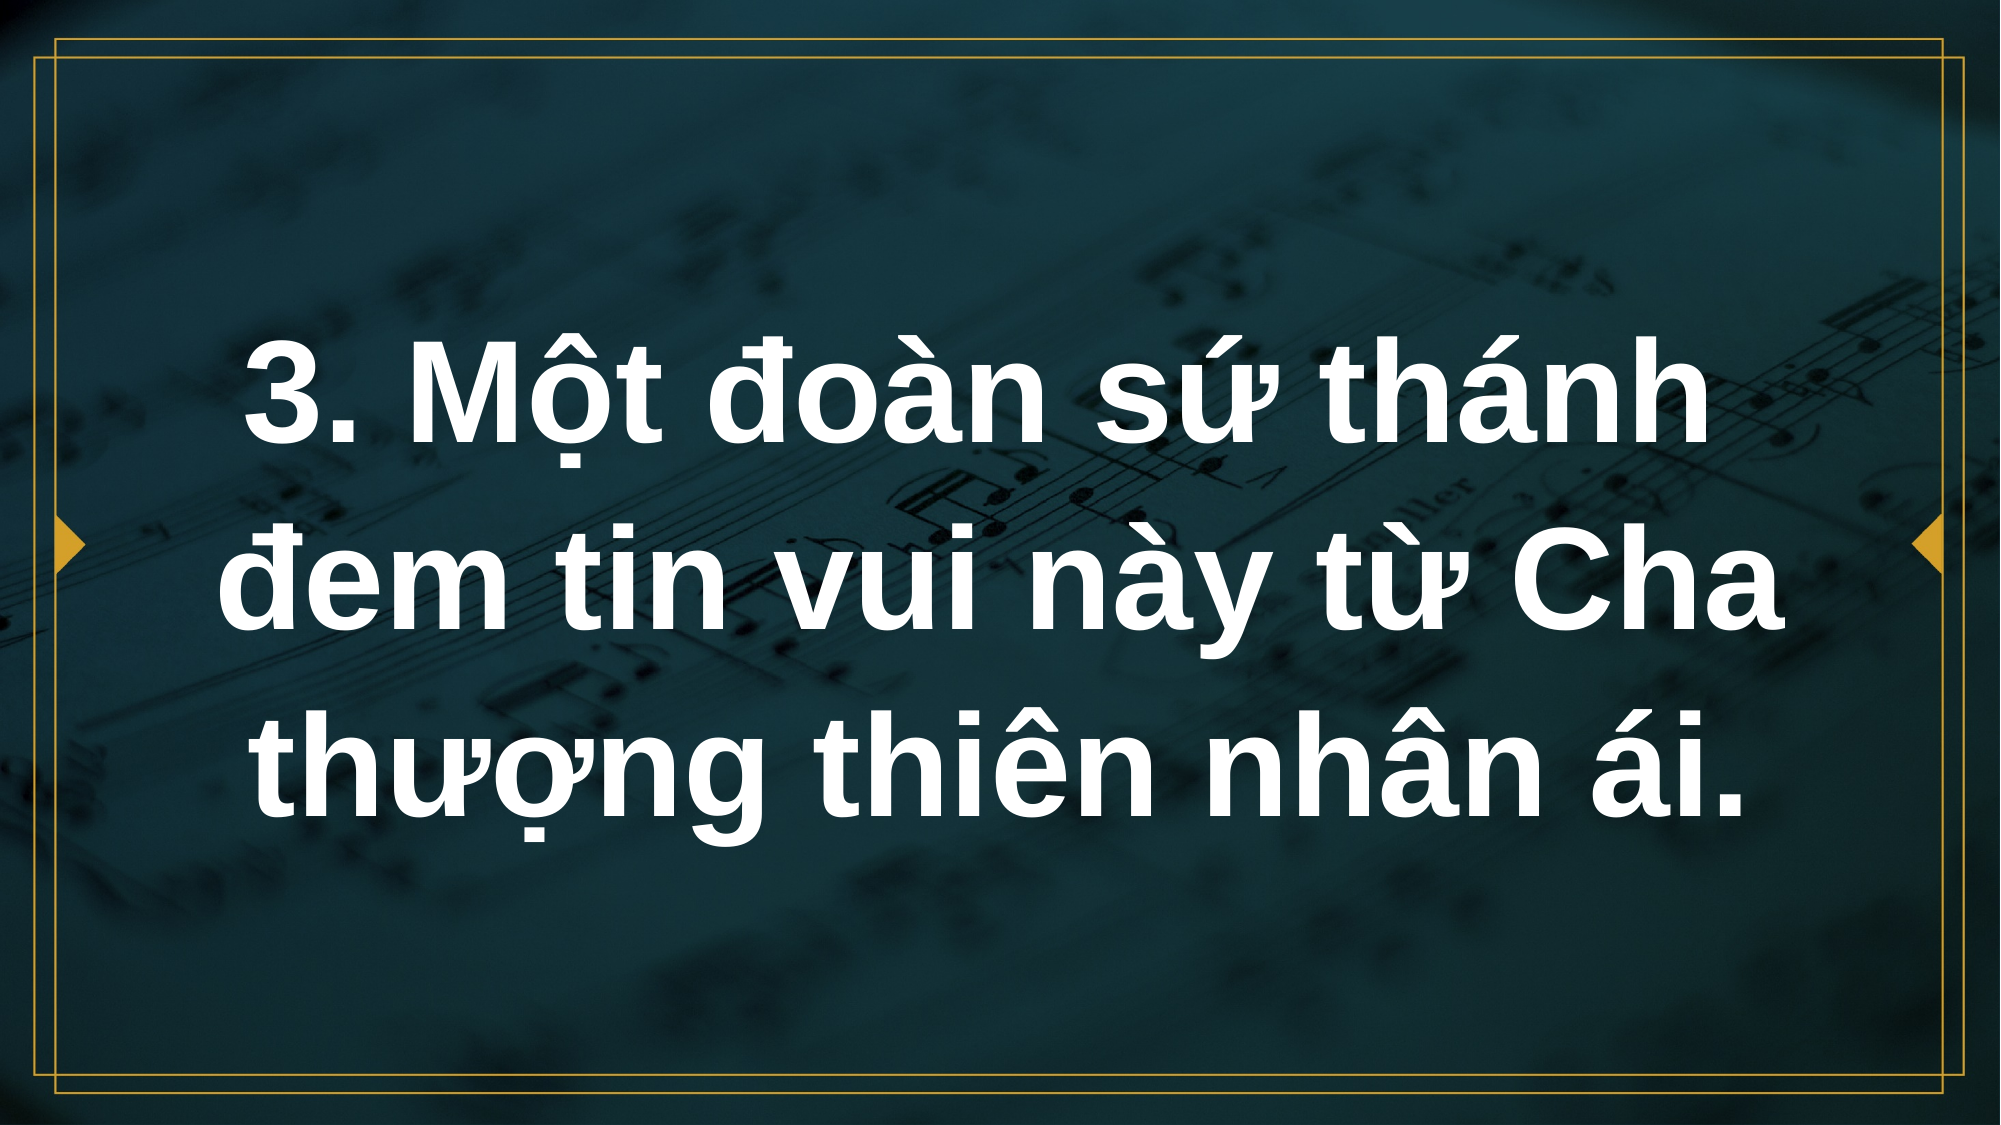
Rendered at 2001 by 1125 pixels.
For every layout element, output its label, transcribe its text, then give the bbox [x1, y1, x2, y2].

title 3. Một đoàn sứ thánh đem tin vui này từ Cha thượng thiên nhân ái. [55, 53, 1945, 1077]
picture [0, 0, 2000, 1125]
